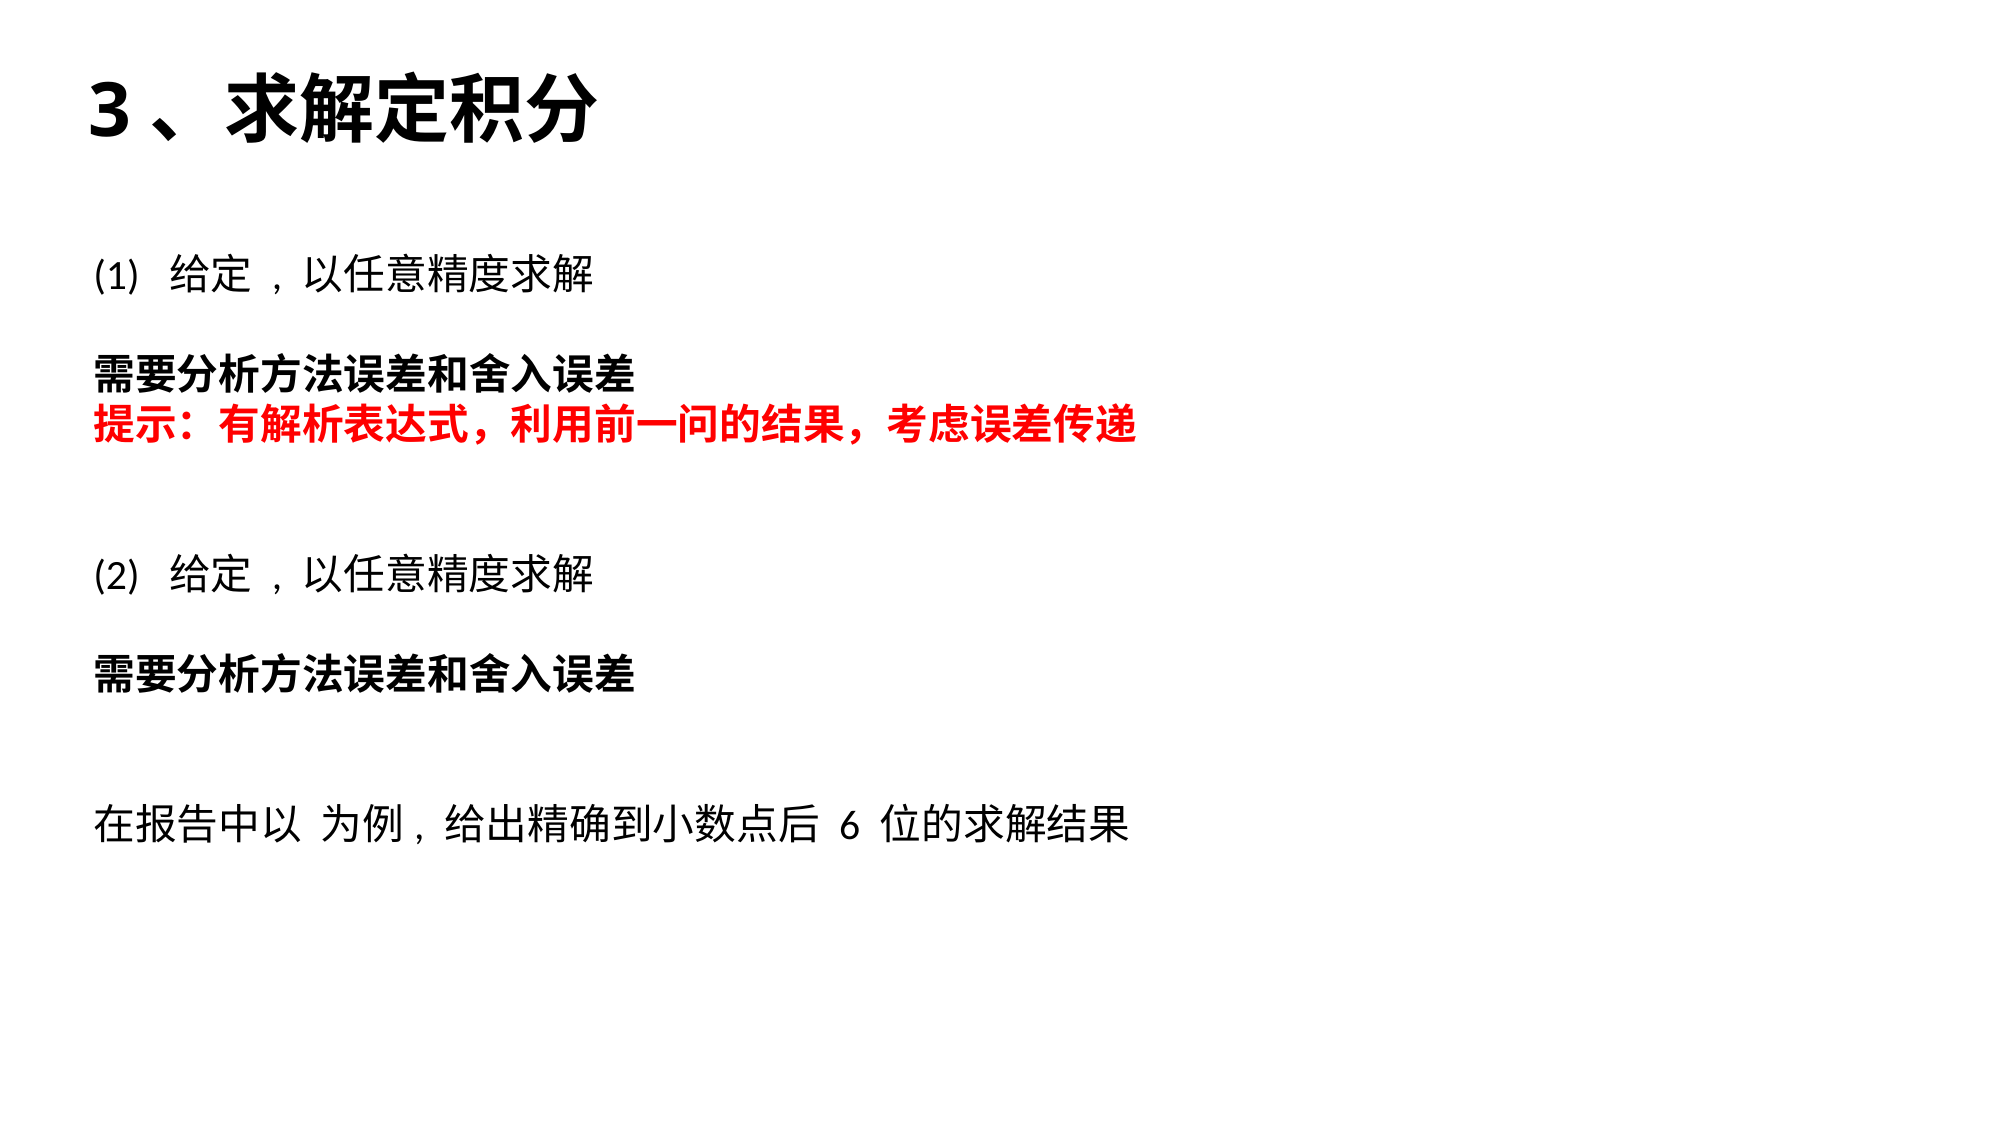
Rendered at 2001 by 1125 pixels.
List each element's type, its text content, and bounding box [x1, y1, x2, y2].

text_box 3、求解定积分 [74, 54, 615, 160]
